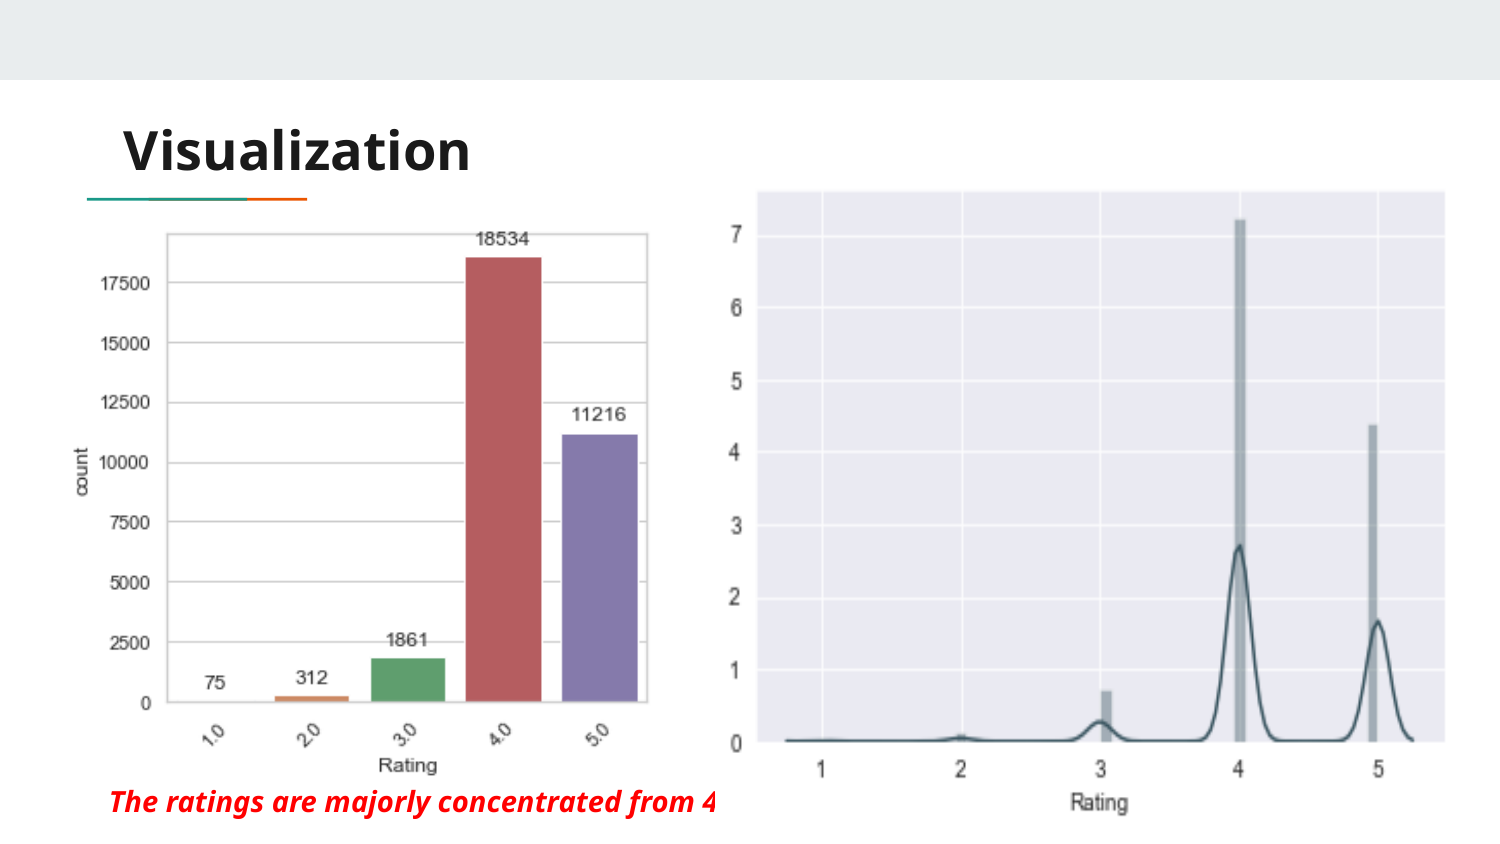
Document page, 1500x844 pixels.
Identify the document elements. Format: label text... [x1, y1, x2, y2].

title Visualization [108, 100, 1371, 189]
picture [61, 213, 669, 786]
list The ratings are majorly concentrated from 4-5. [93, 762, 710, 823]
picture [715, 165, 1466, 834]
